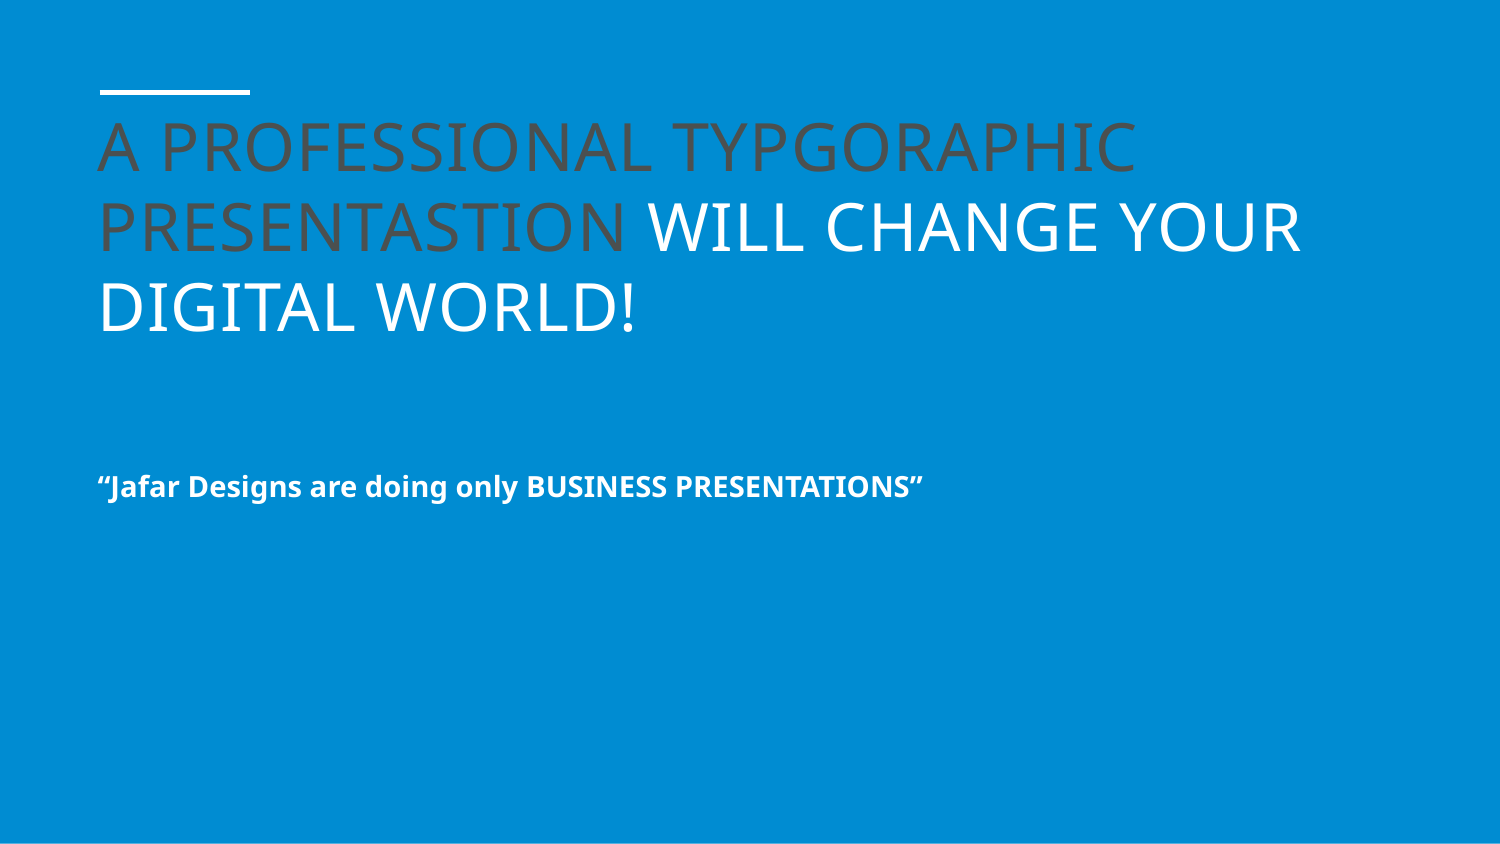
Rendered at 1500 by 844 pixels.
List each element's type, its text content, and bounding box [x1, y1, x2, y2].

text_box A PROFESSIONAL TYPGORAPHIC PRESENTASTION WILL CHANGE YOUR DIGITAL WORLD! [97, 105, 1403, 346]
text_box “Jafar Designs are doing only BUSINESS PRESENTATIONS” [97, 468, 1403, 504]
